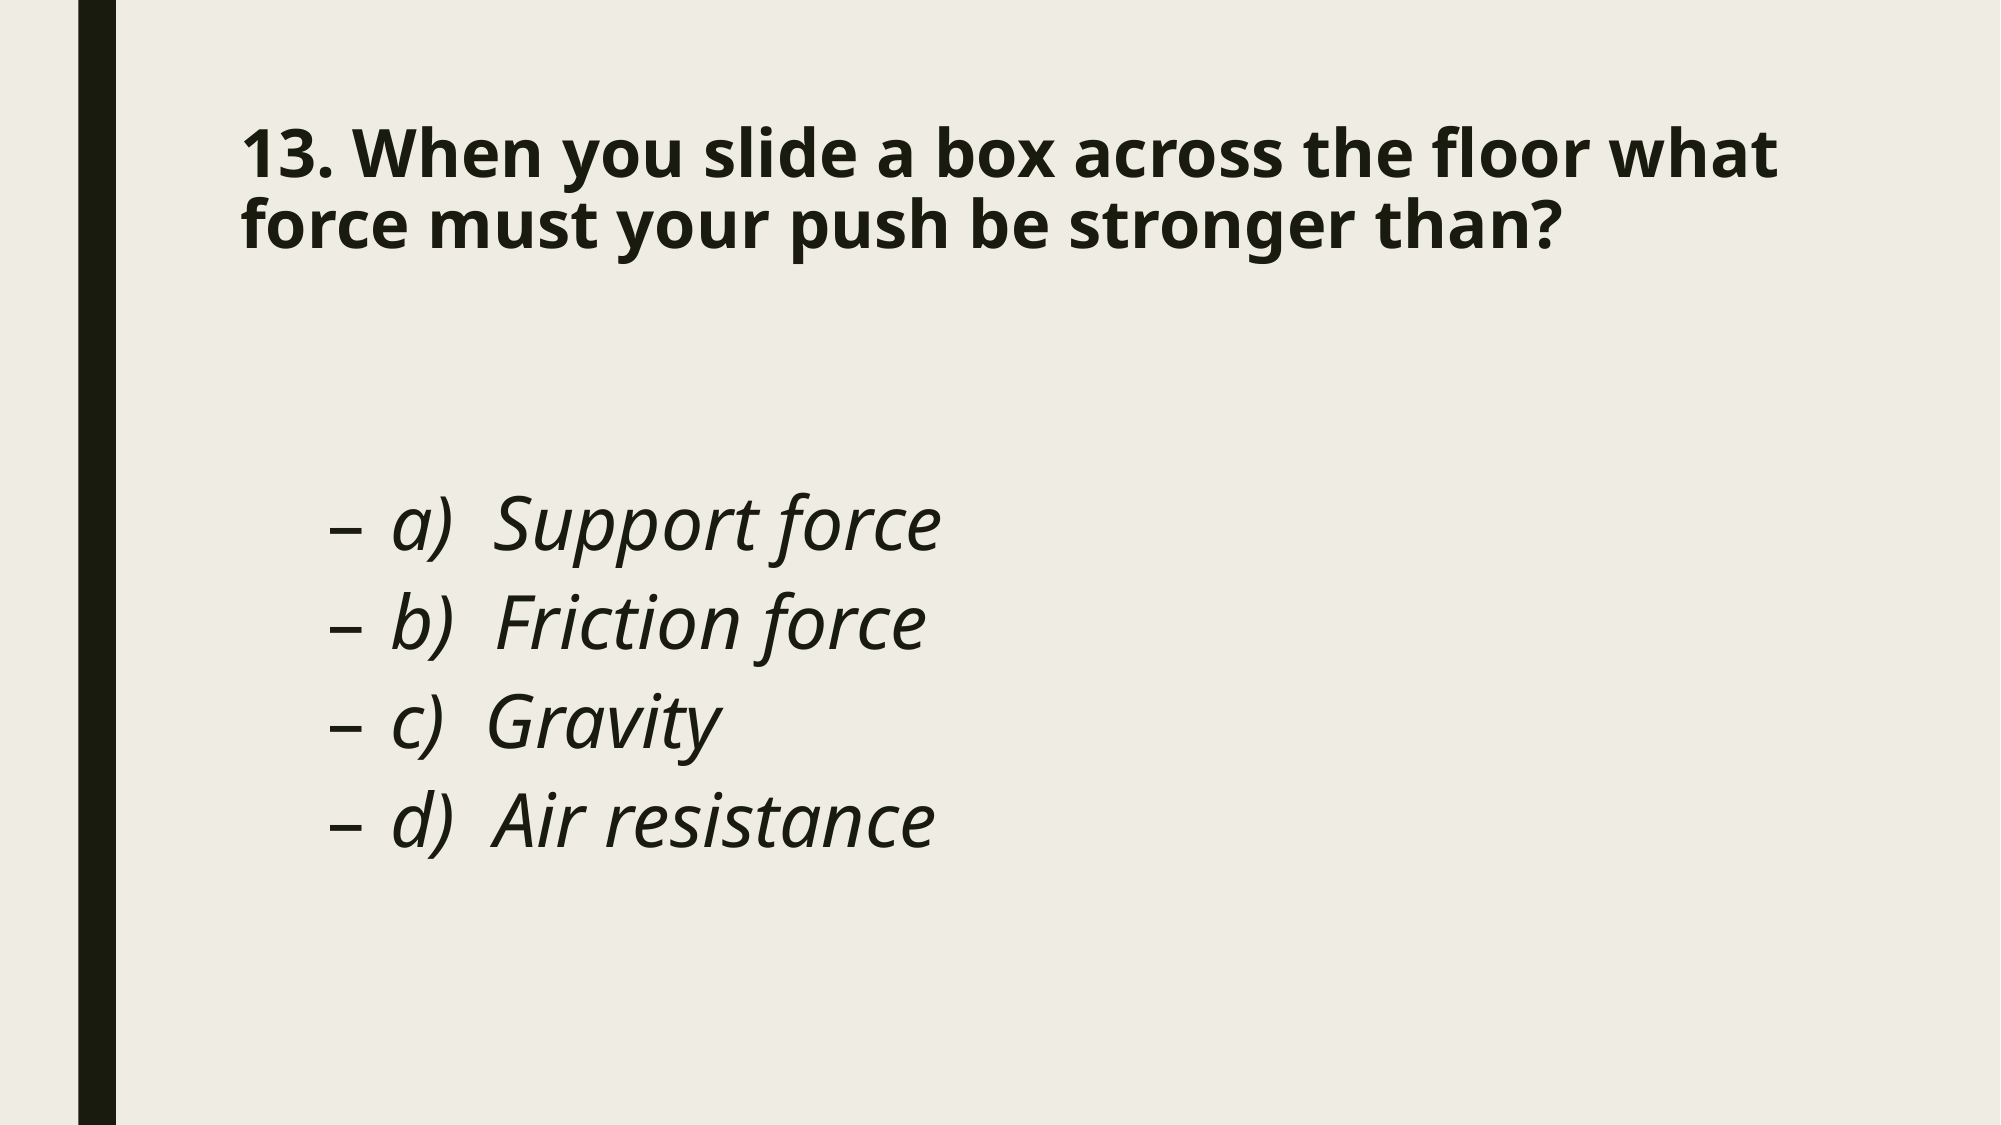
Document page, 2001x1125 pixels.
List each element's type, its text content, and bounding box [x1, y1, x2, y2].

title 13. When you slide a box across the floor what force must your push be stronger than? [225, 112, 1800, 357]
list a) Support force b) Friction force c) Gravity d) Air resistance [225, 375, 1800, 963]
